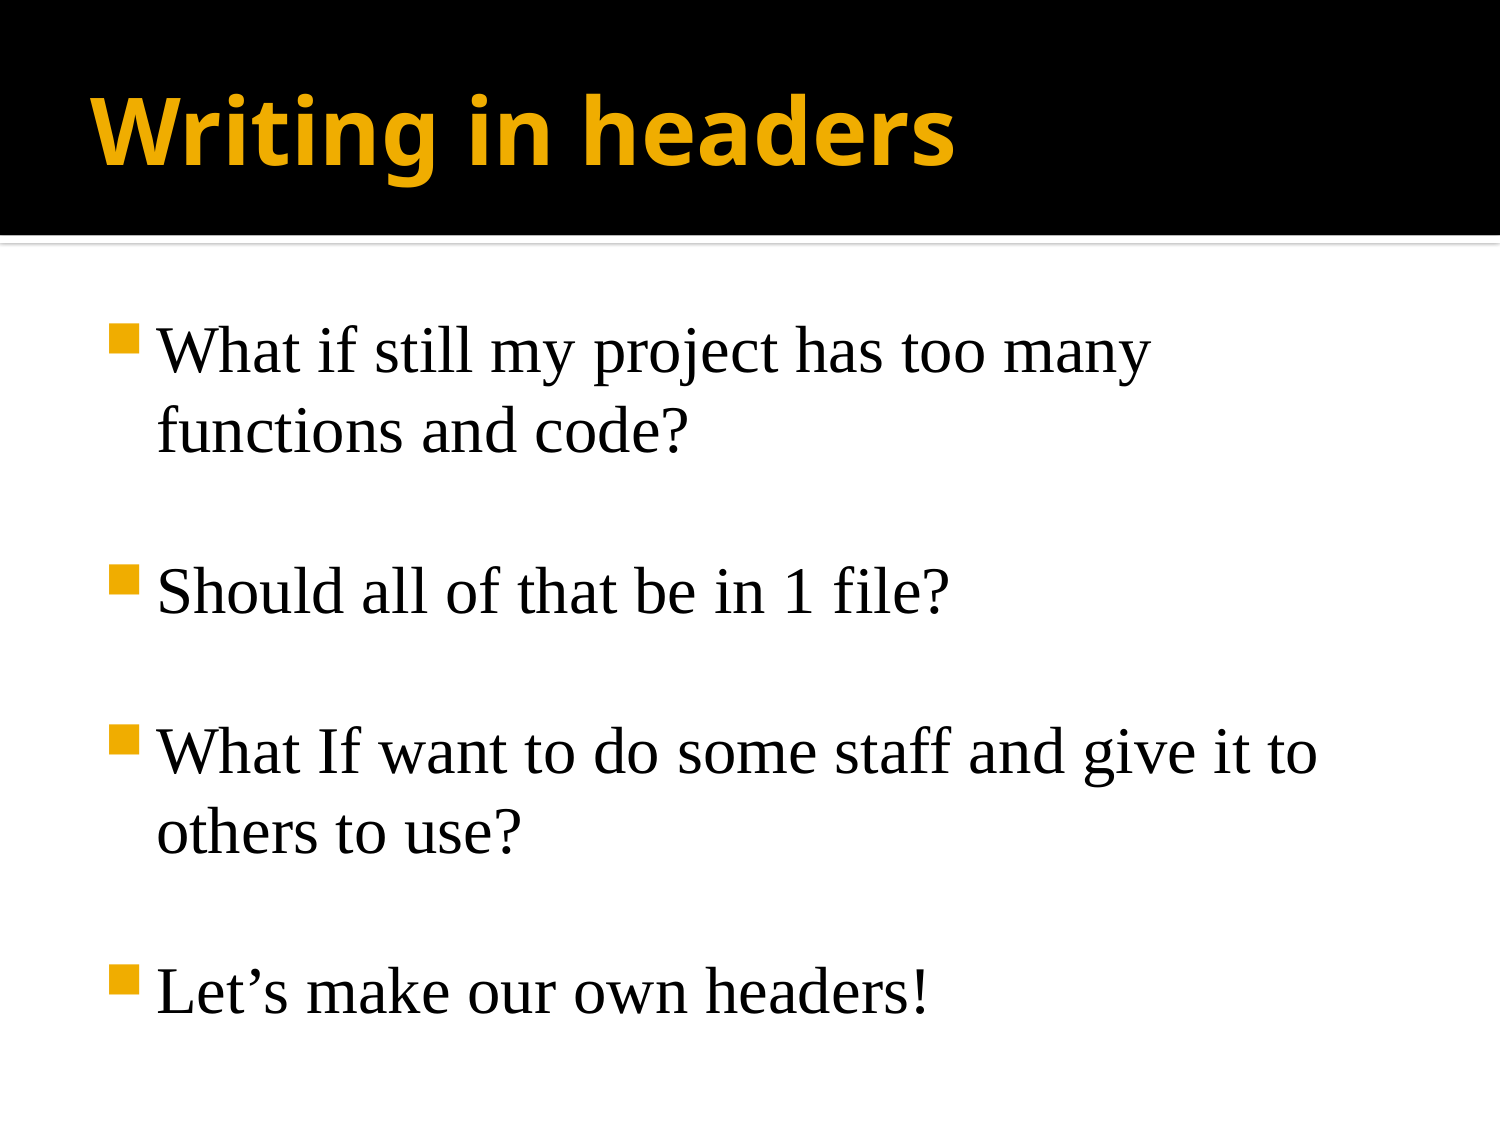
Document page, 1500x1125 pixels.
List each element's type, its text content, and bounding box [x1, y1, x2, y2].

list What if still my project has too many functions and code? Should all of that be in 1 file? What If want to do some staff and give it to others to use? Let’s make our own headers! [75, 291, 1425, 1050]
title Writing in headers [75, 25, 1425, 231]
